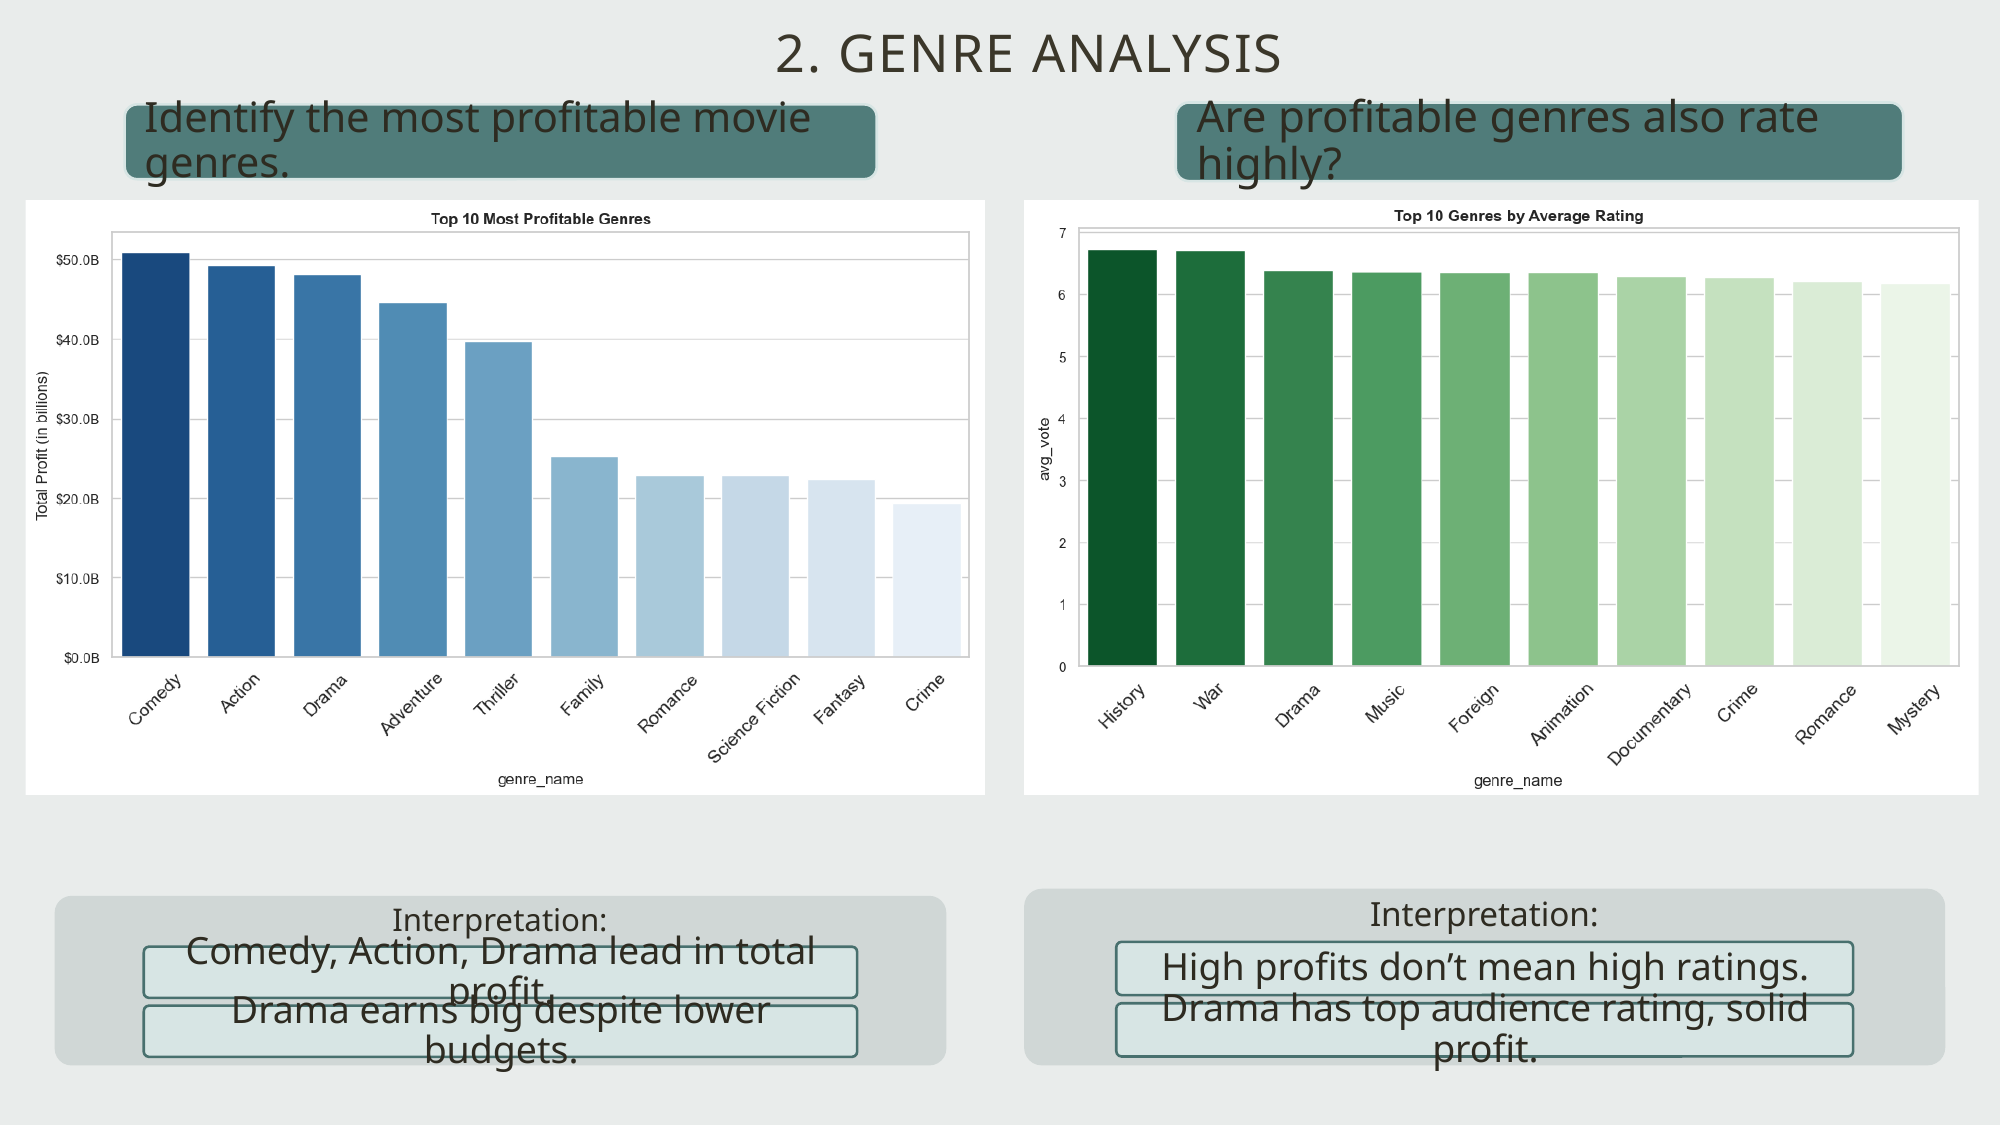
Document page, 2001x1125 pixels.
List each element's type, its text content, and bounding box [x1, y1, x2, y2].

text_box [1023, 888, 1946, 1066]
text_box 2. GENRE analysis [173, 9, 1886, 107]
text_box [1175, 99, 1904, 185]
picture [1023, 199, 1979, 795]
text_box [54, 895, 947, 1066]
picture [25, 199, 986, 795]
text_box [124, 99, 877, 185]
